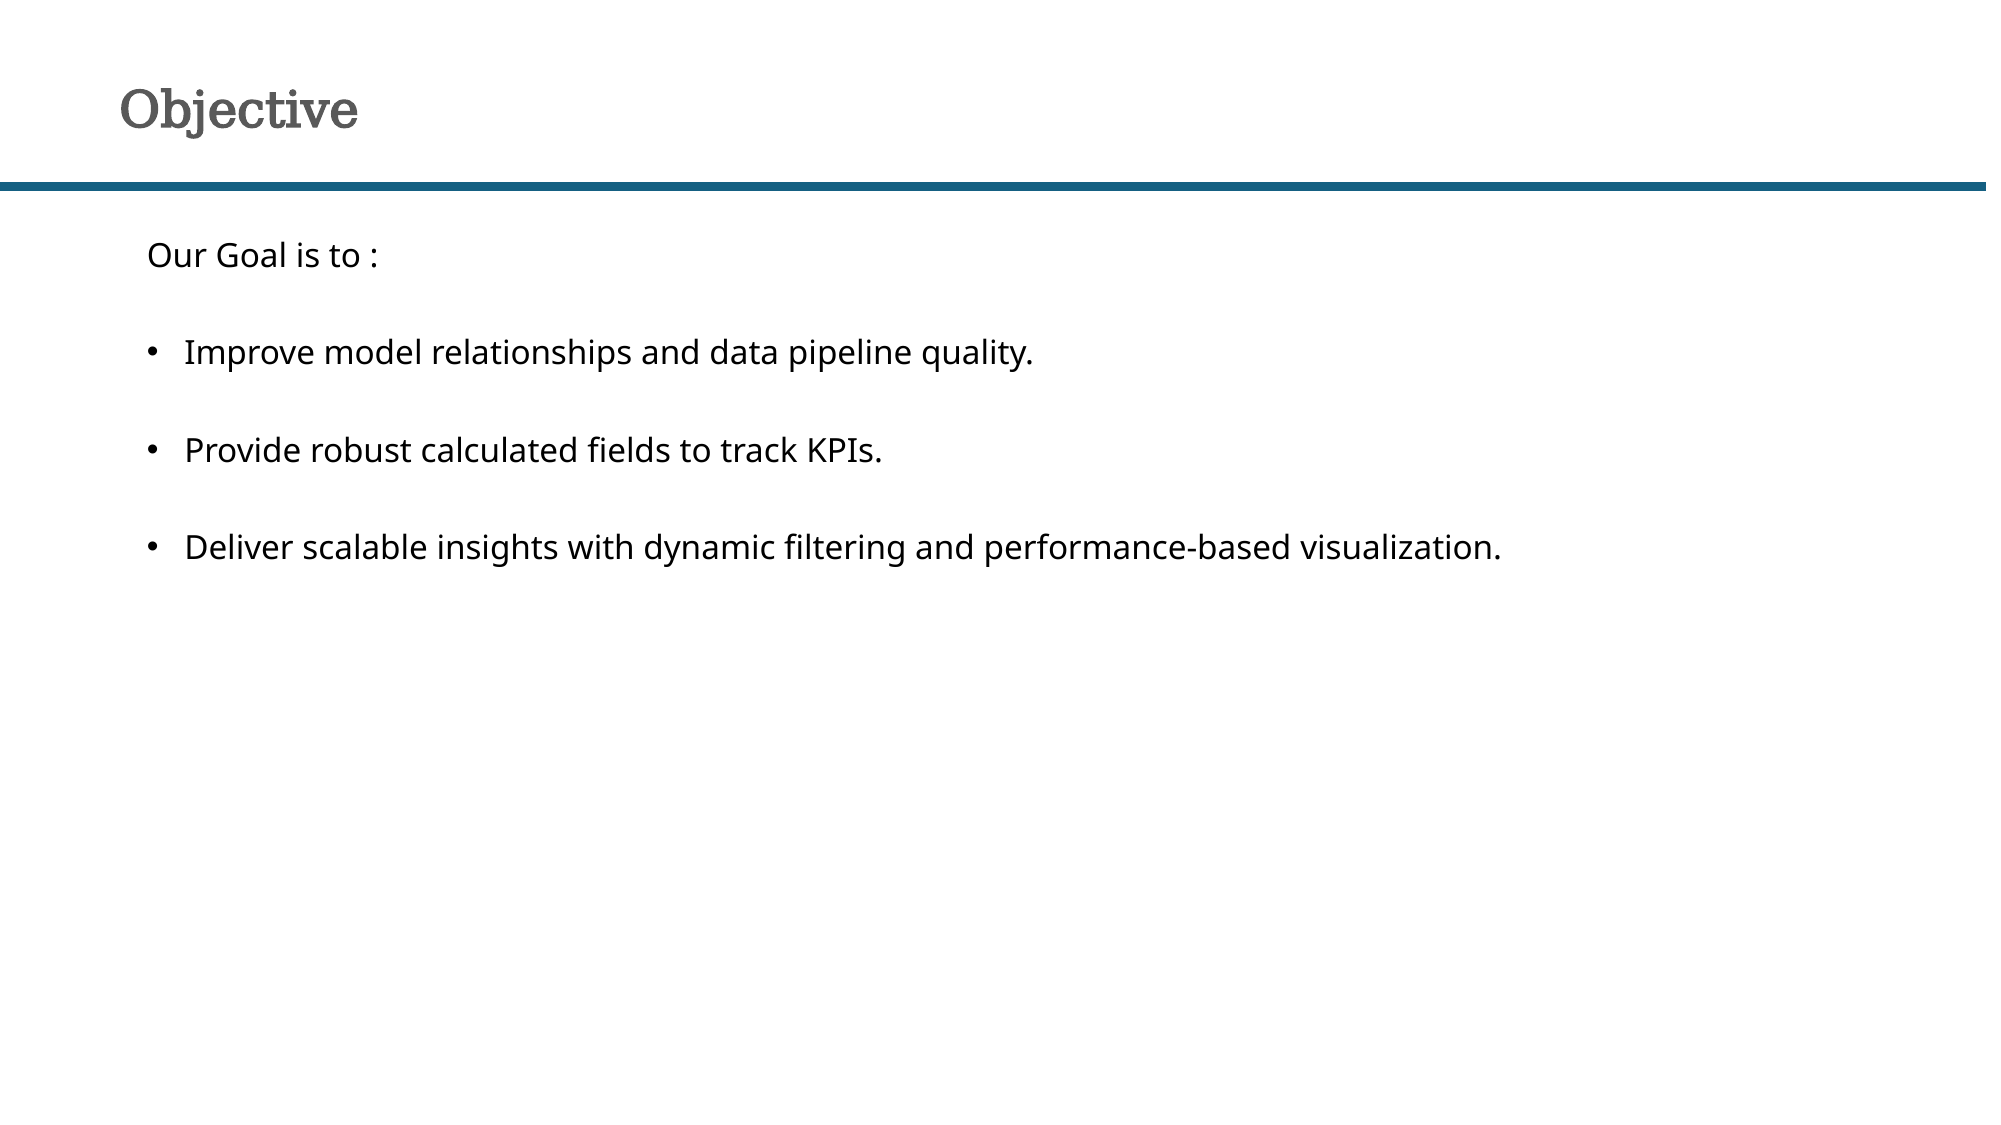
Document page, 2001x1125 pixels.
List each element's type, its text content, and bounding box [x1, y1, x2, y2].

title Objective [104, 61, 1069, 153]
list Our Goal is to : Improve model relationships and data pipeline quality. Provide robust calculated fields to track KPIs. Deliver scalable insights with dynamic filtering and performance-based visualization. [131, 206, 1866, 577]
